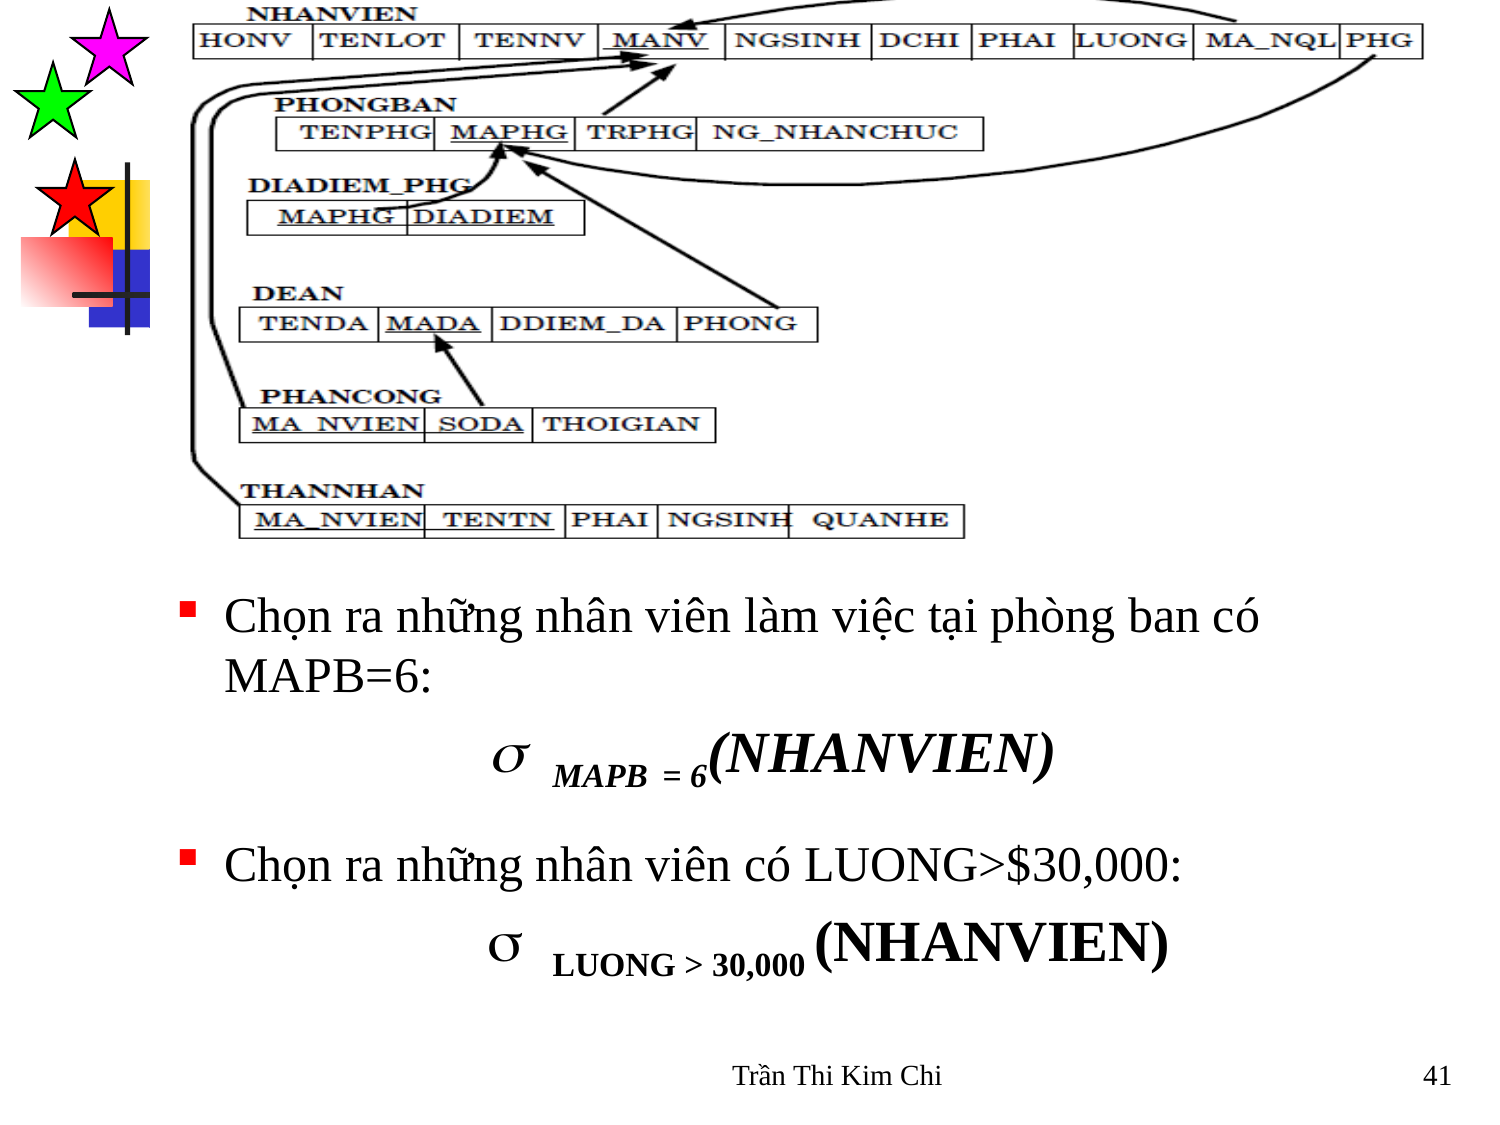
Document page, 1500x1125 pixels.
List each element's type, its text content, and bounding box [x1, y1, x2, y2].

picture [149, 0, 1500, 576]
slide_number 41 [1155, 1024, 1468, 1100]
list Chọn ra những nhân viên làm việc tại phòng ban có MAPB=6:  MAPB = 6(NHANVIEN) Chọn ra những nhân viên có LUONG>$30,000:  LUONG > 30,000 (NHANVIEN) [87, 575, 1375, 1088]
footer Trần Thi Kim Chi [600, 1024, 1075, 1100]
